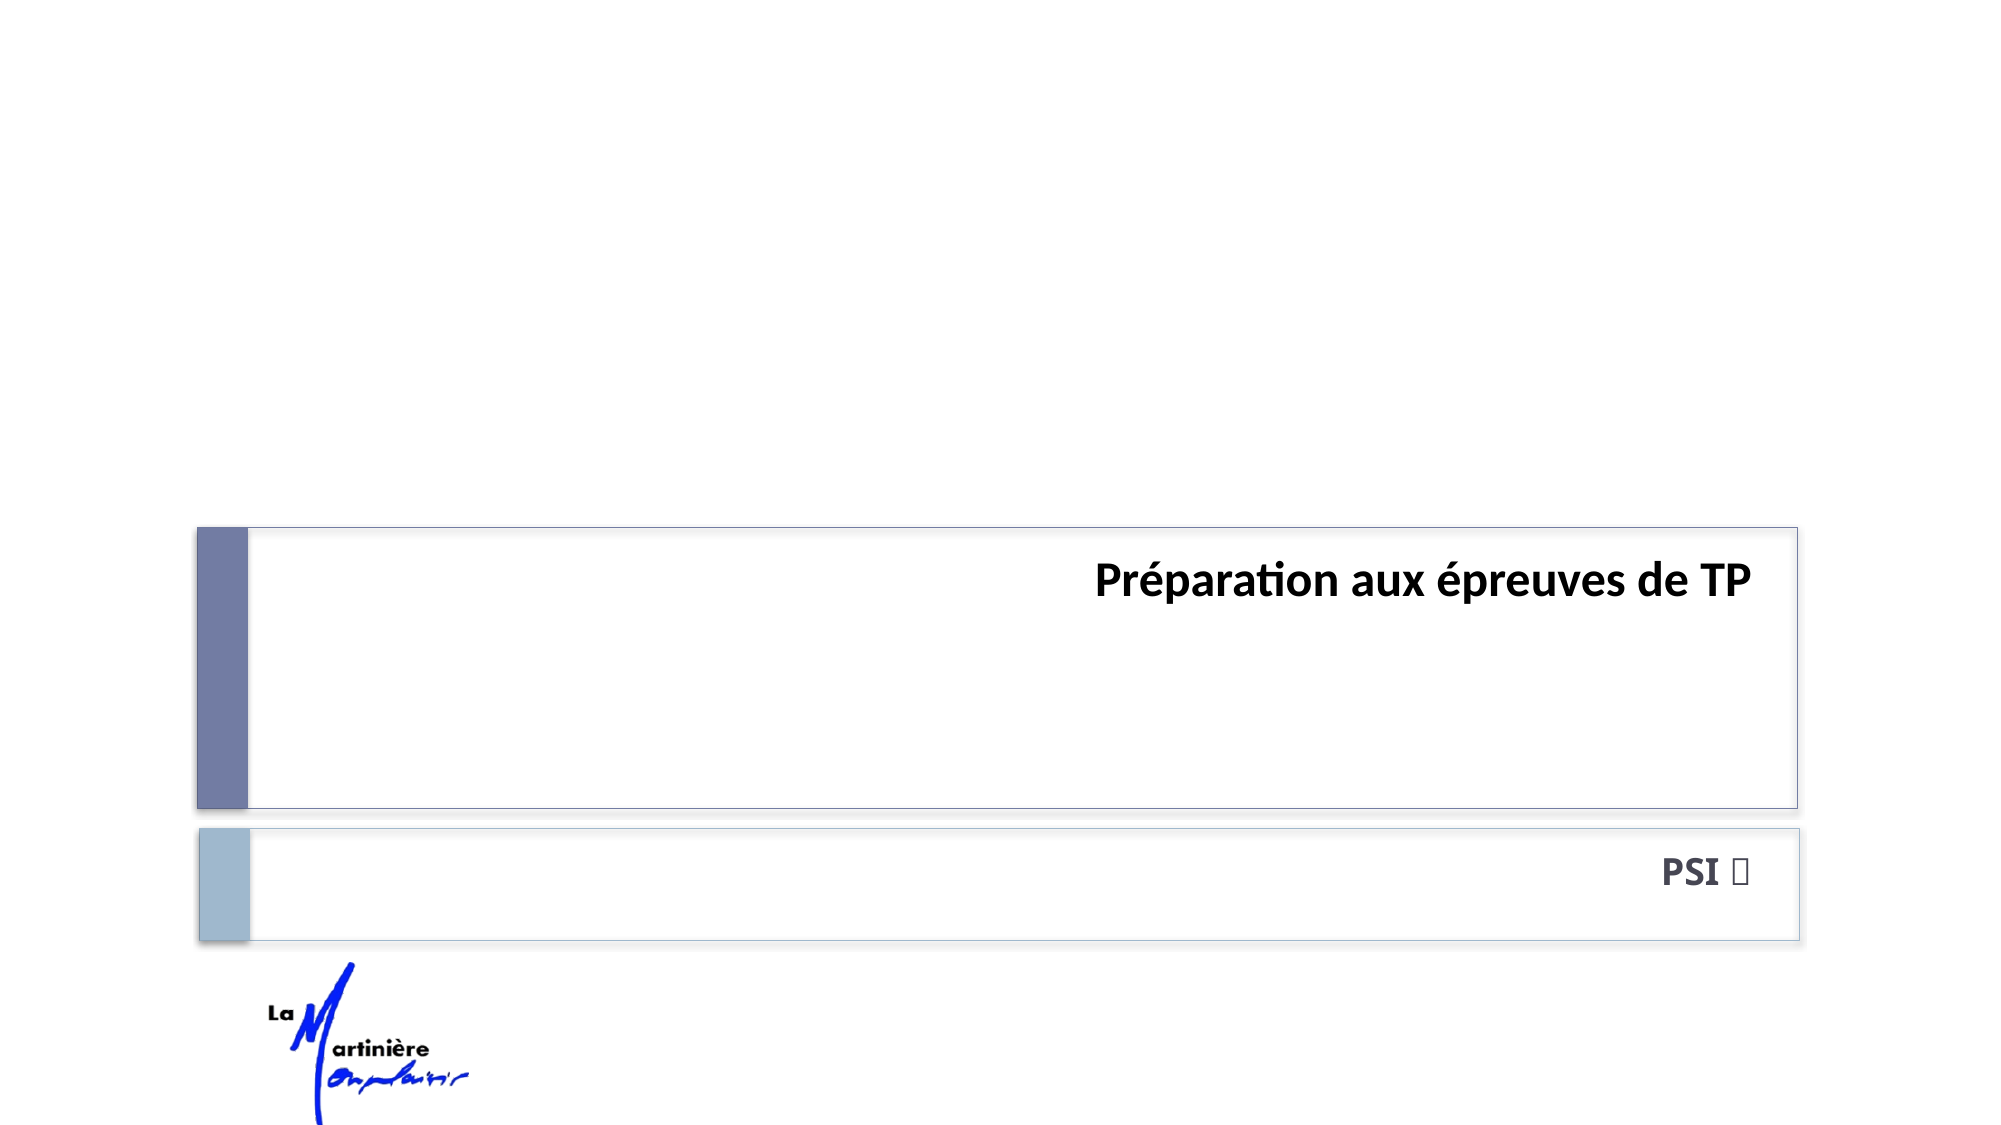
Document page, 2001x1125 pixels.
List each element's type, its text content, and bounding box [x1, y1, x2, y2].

subtitle PSI  [266, 840, 1767, 929]
picture [267, 962, 469, 1125]
title Préparation aux épreuves de TP [266, 539, 1767, 800]
